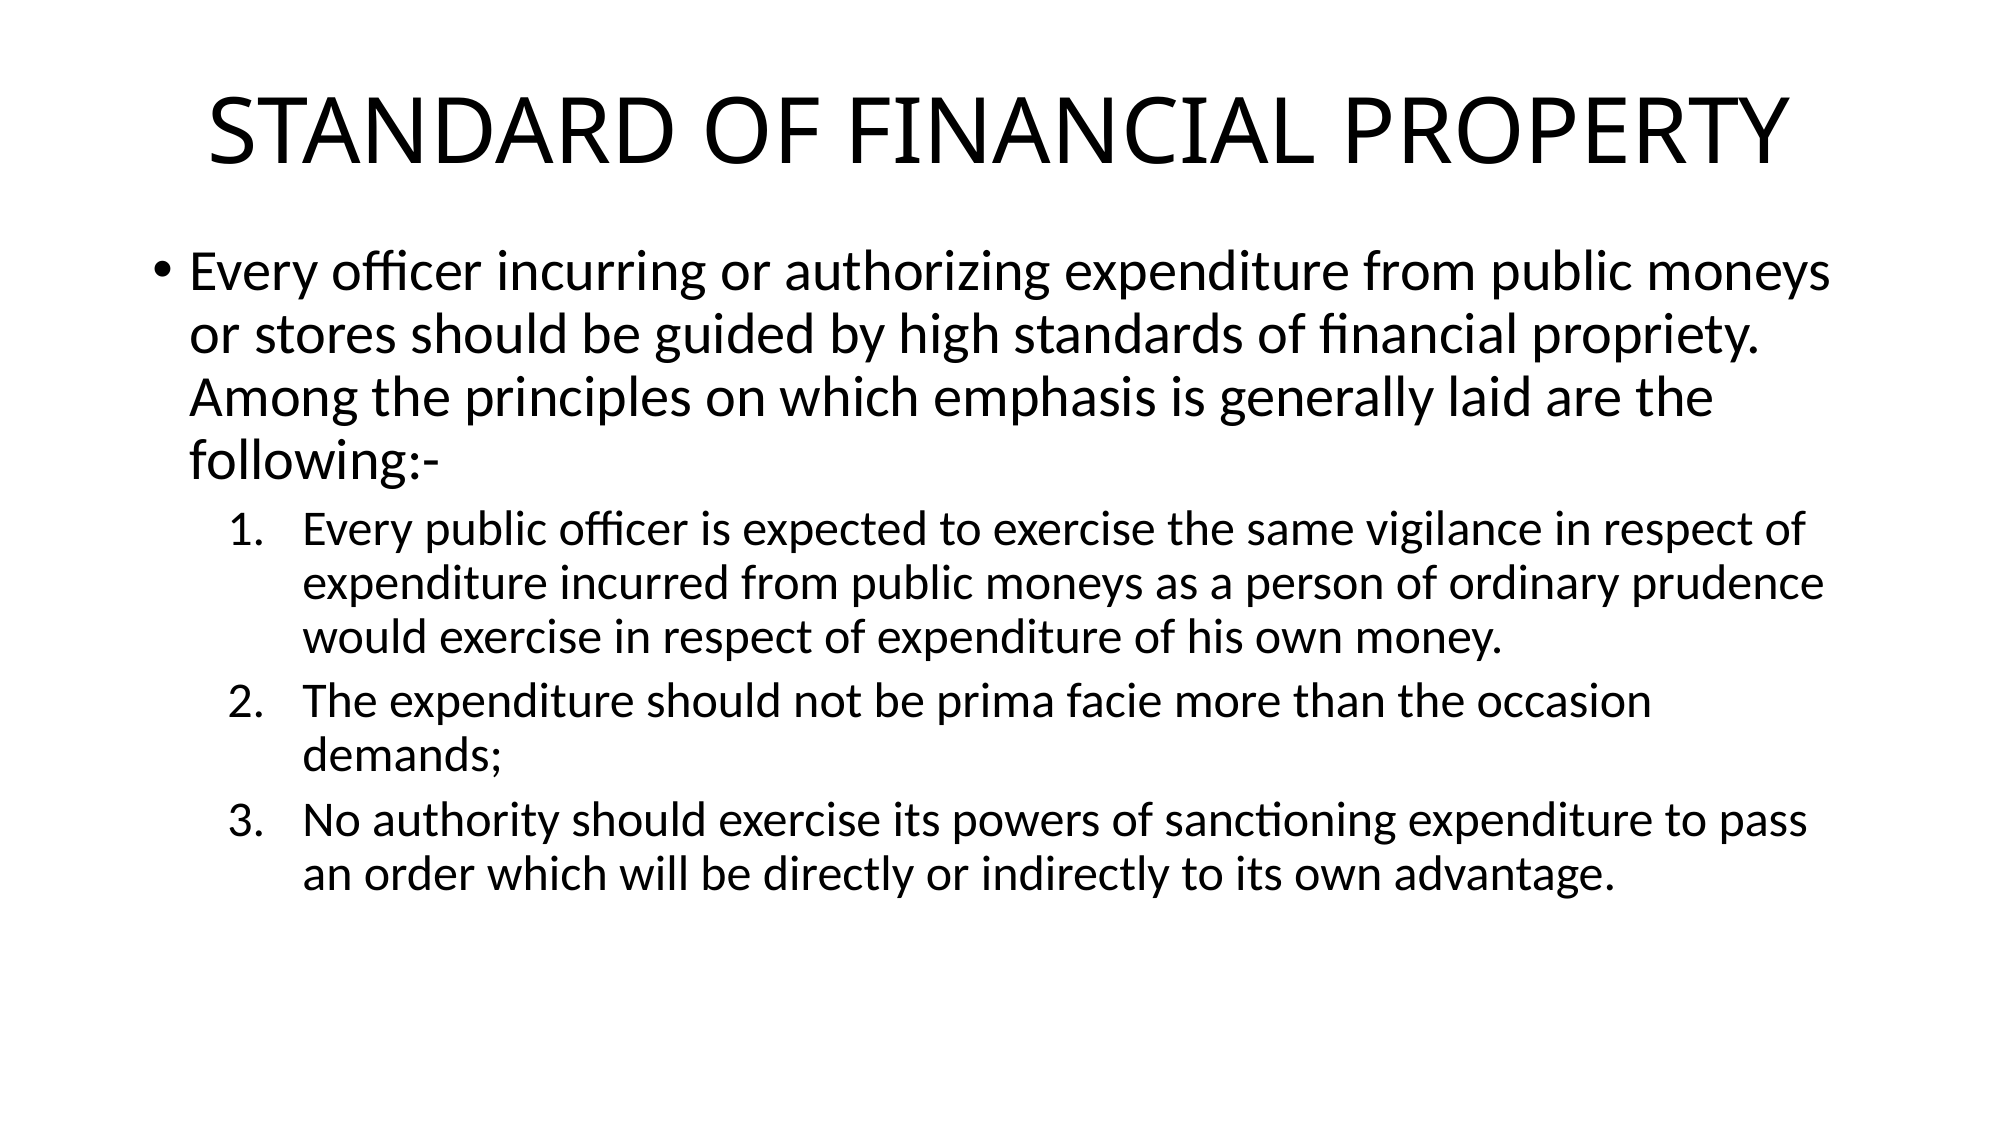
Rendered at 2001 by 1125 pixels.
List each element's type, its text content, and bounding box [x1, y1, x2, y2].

title STANDARD OF FINANCIAL PROPERTY [137, 59, 1863, 208]
list Every officer incurring or authorizing expenditure from public moneys or stores should be guided by high standards of financial propriety. Among the principles on which emphasis is generally laid are the following:- Every public officer is expected to exercise the same vigilance in respect of expenditure incurred from public moneys as a person of ordinary prudence would exercise in respect of expenditure of his own money. The expenditure should not be prima facie more than the occasion demands; No authority should exercise its powers of sanctioning expenditure to pass an order which will be directly or indirectly to its own advantage. [137, 233, 1863, 1014]
